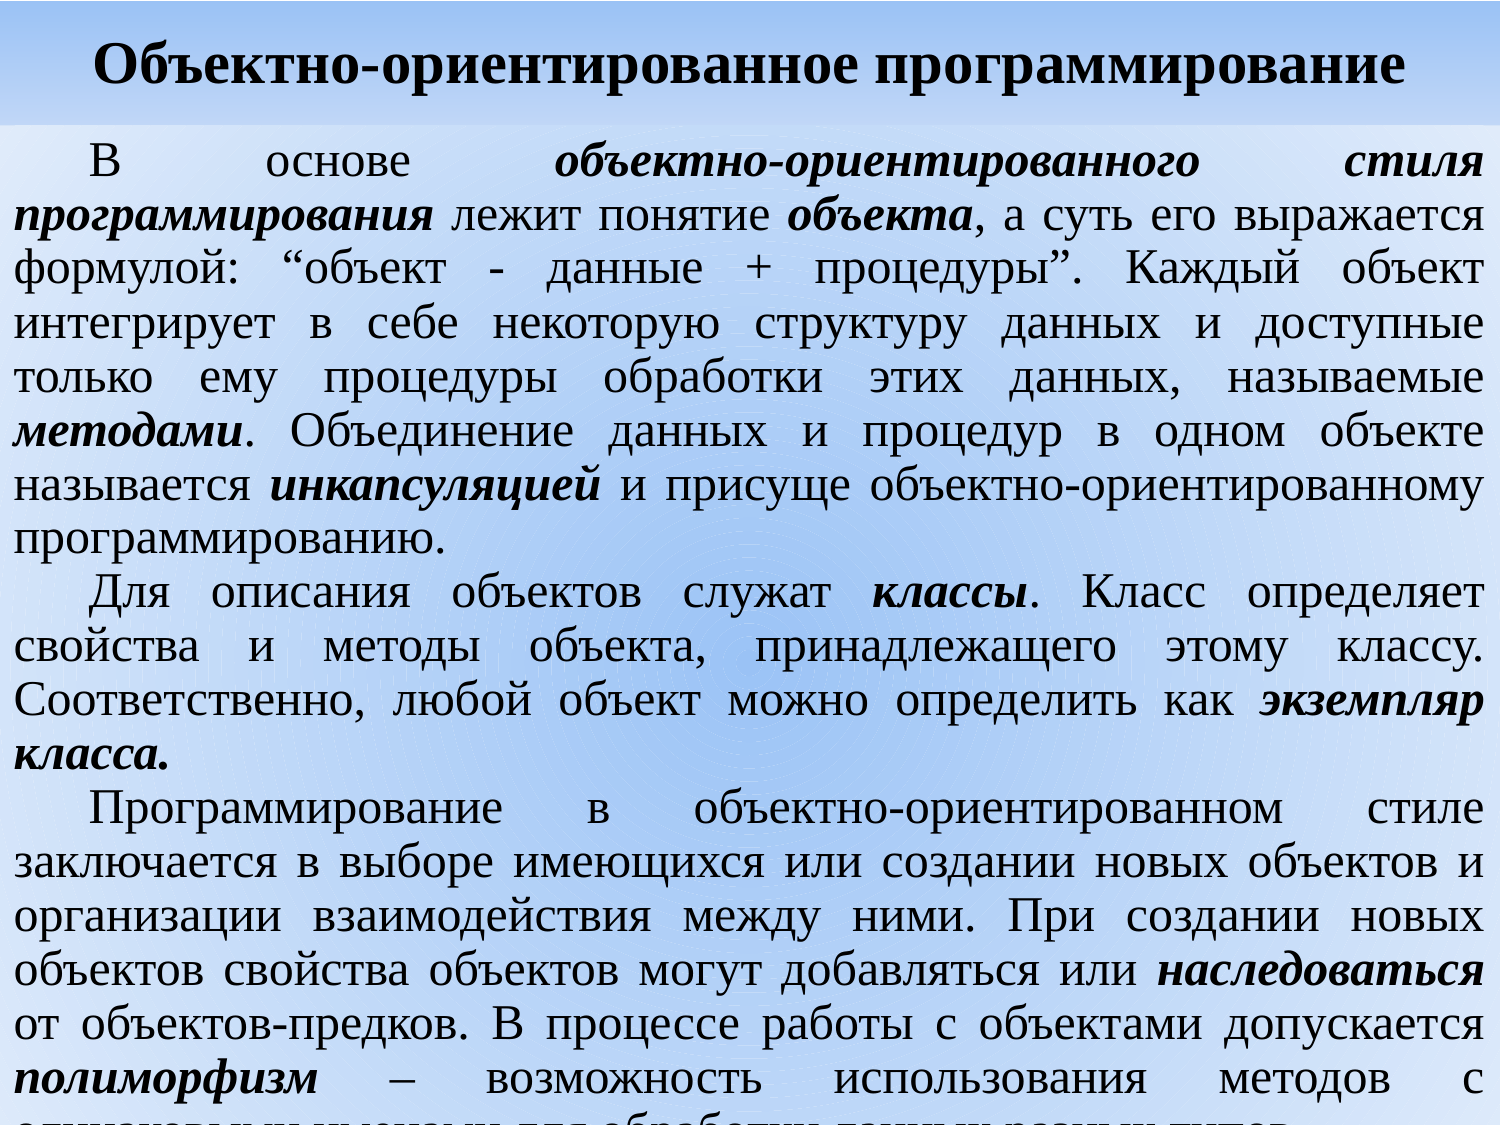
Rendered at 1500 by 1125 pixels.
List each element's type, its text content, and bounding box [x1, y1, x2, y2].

title Объектно-ориентированное программирование [0, 1, 1500, 125]
list В основе объектно-ориентированного стиля программирования лежит понятие объекта, а суть его выражается формулой: “объект - данные + процедуры”. Каждый объект интегрирует в себе некоторую структуру данных и доступные только ему процедуры обработки этих данных, называемые методами. Объединение данных и процедур в одном объекте называется инкапсуляцией и присуще объектно-ориентированному программированию. Для описания объектов служат классы. Класс определяет свойства и методы объекта, принадлежащего этому классу. Соответственно, любой объект можно определить как экземпляр класса. Программирование в объектно-ориентированном стиле заключается в выборе имеющихся или создании новых объектов и организации взаимодействия между ними. При создании новых объектов свойства объектов могут добавляться или наследоваться от объектов-предков. В процессе работы с объектами допускается полиморфизм – возможность использования методов с одинаковыми именами для обработки данных разных типов. [0, 125, 1500, 1125]
